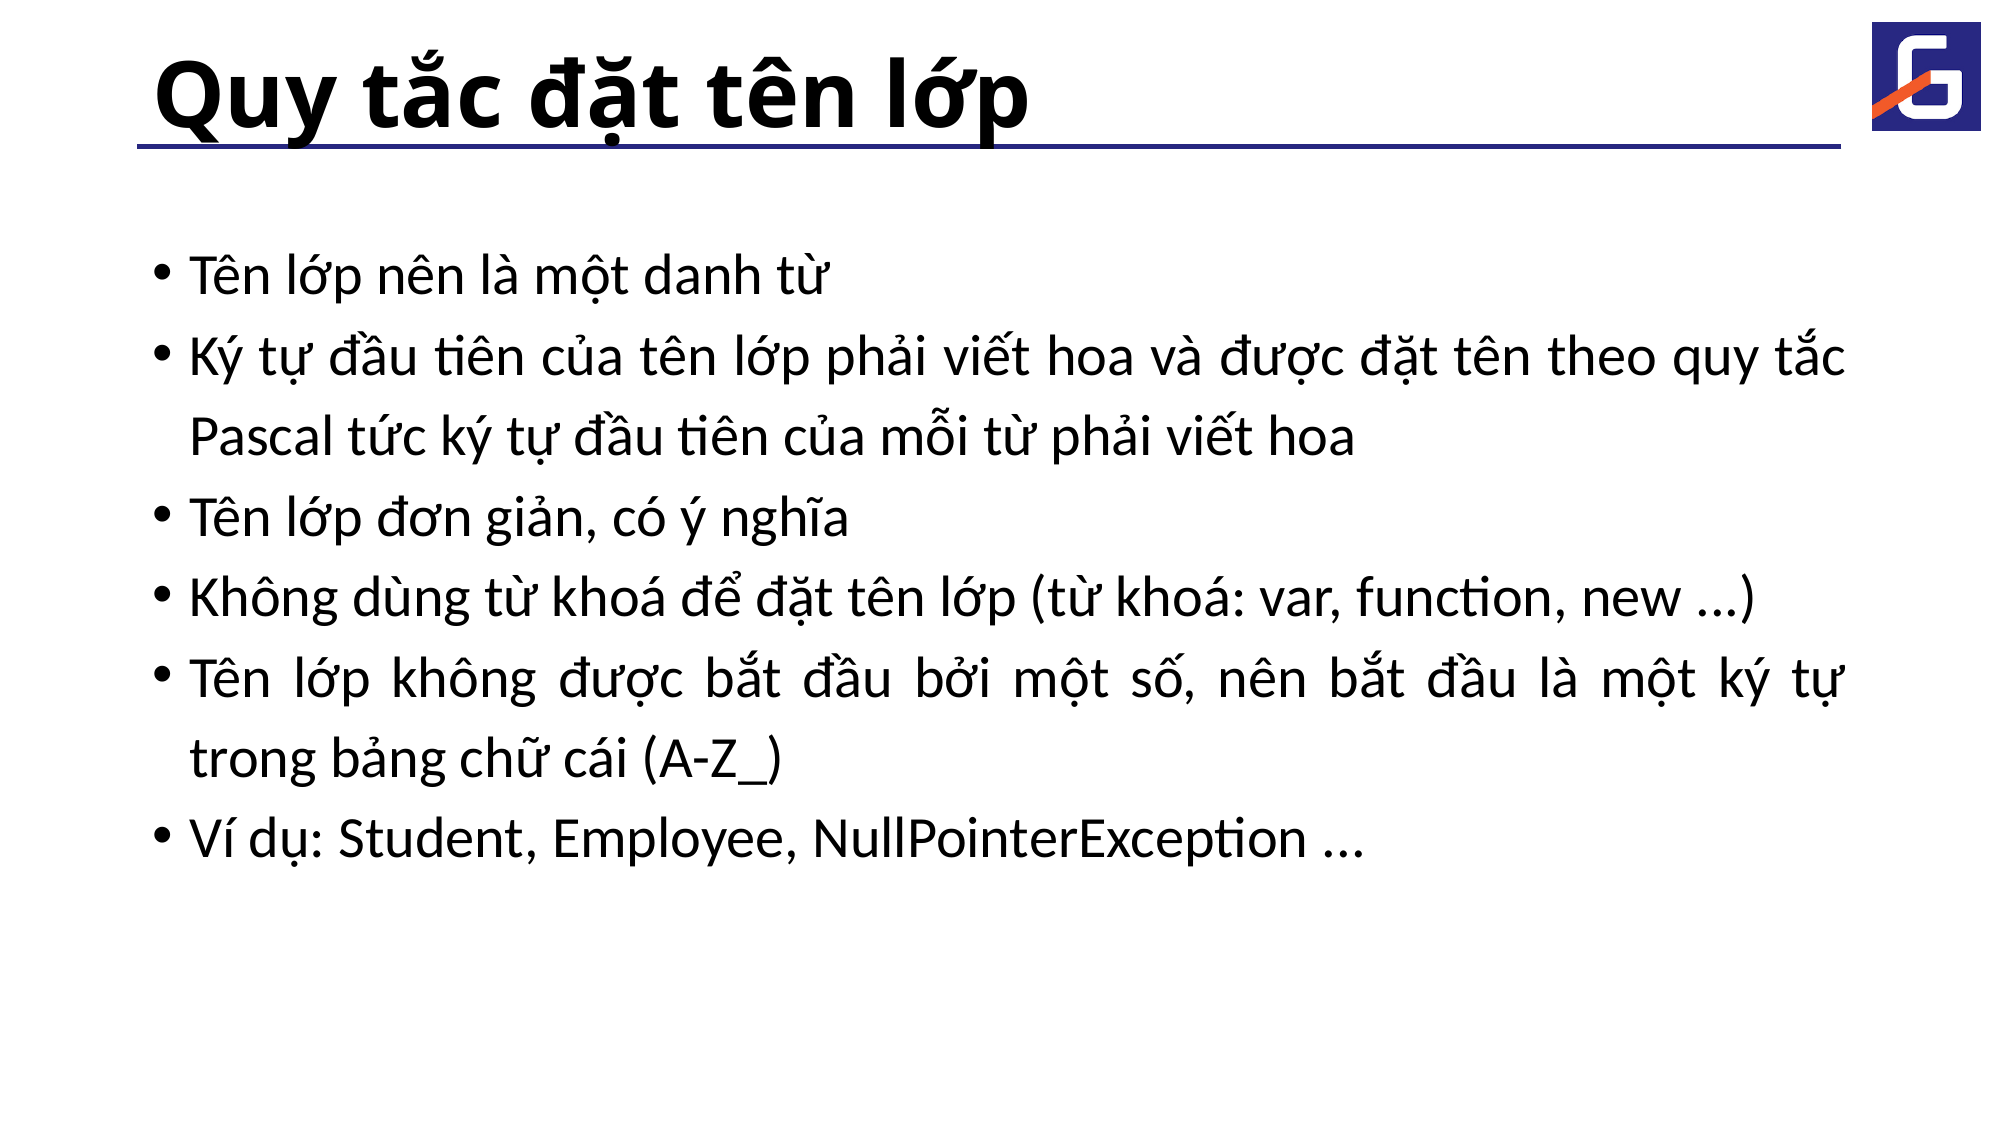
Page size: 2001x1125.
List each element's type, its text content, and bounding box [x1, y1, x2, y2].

text_box Quy tắc đặt tên lớp [137, 31, 1863, 165]
text_box Tên lớp nên là một danh từ Ký tự đầu tiên của tên lớp phải viết hoa và được đặt tên theo quy tắc Pascal tức ký tự đầu tiên của mỗi từ phải viết hoa Tên lớp đơn giản, có ý nghĩa Không dùng từ khoá để đặt tên lớp (từ khoá: var, function, new ...) Tên lớp không được bắt đầu bởi một số, nên bắt đầu là một ký tự trong bảng chữ cái (A-Z_) Ví dụ: Student, Employee, NullPointerException ... [137, 218, 1863, 961]
picture [1872, 22, 1981, 131]
